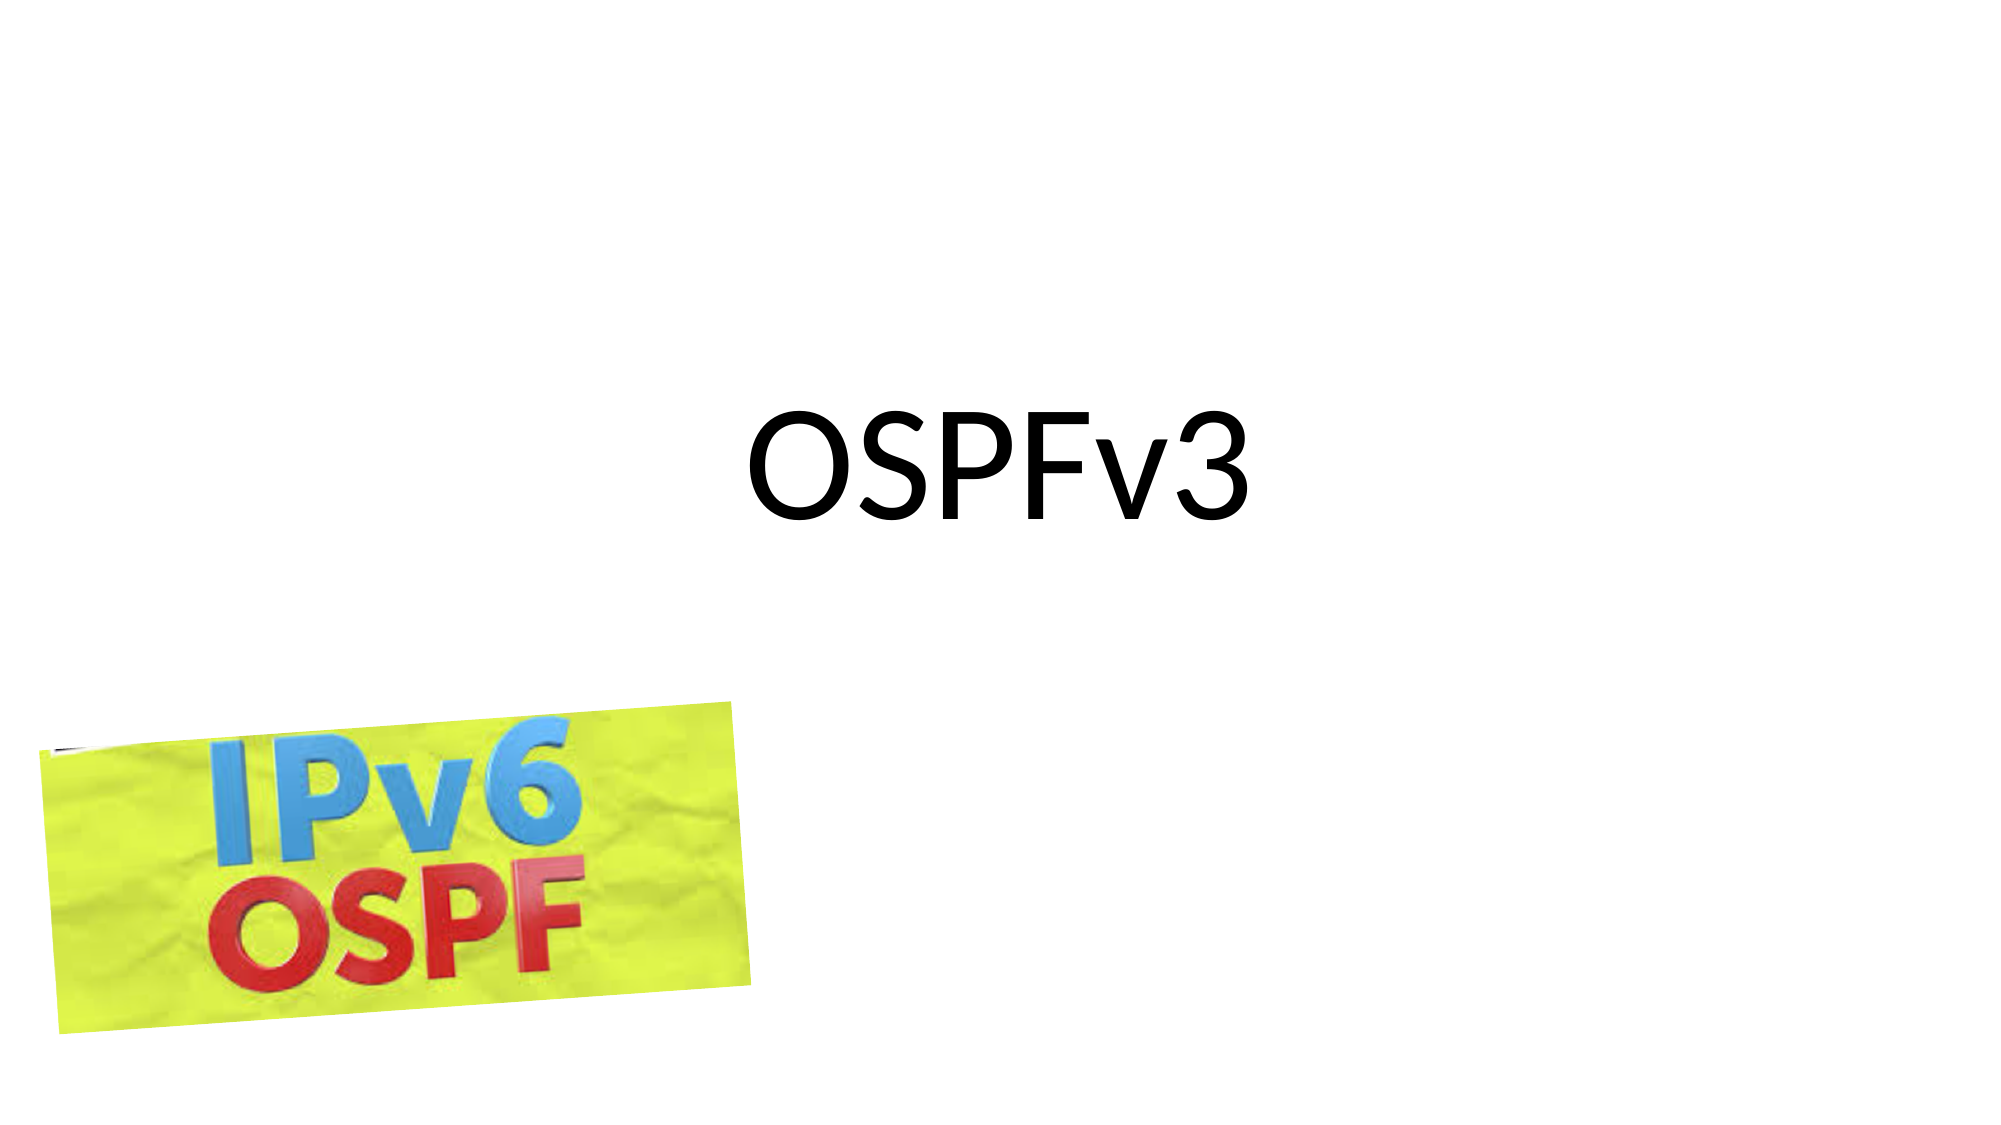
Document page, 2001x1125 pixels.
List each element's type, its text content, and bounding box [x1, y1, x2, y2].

text_box OSPFv3 [730, 345, 1270, 561]
picture [40, 701, 751, 1034]
